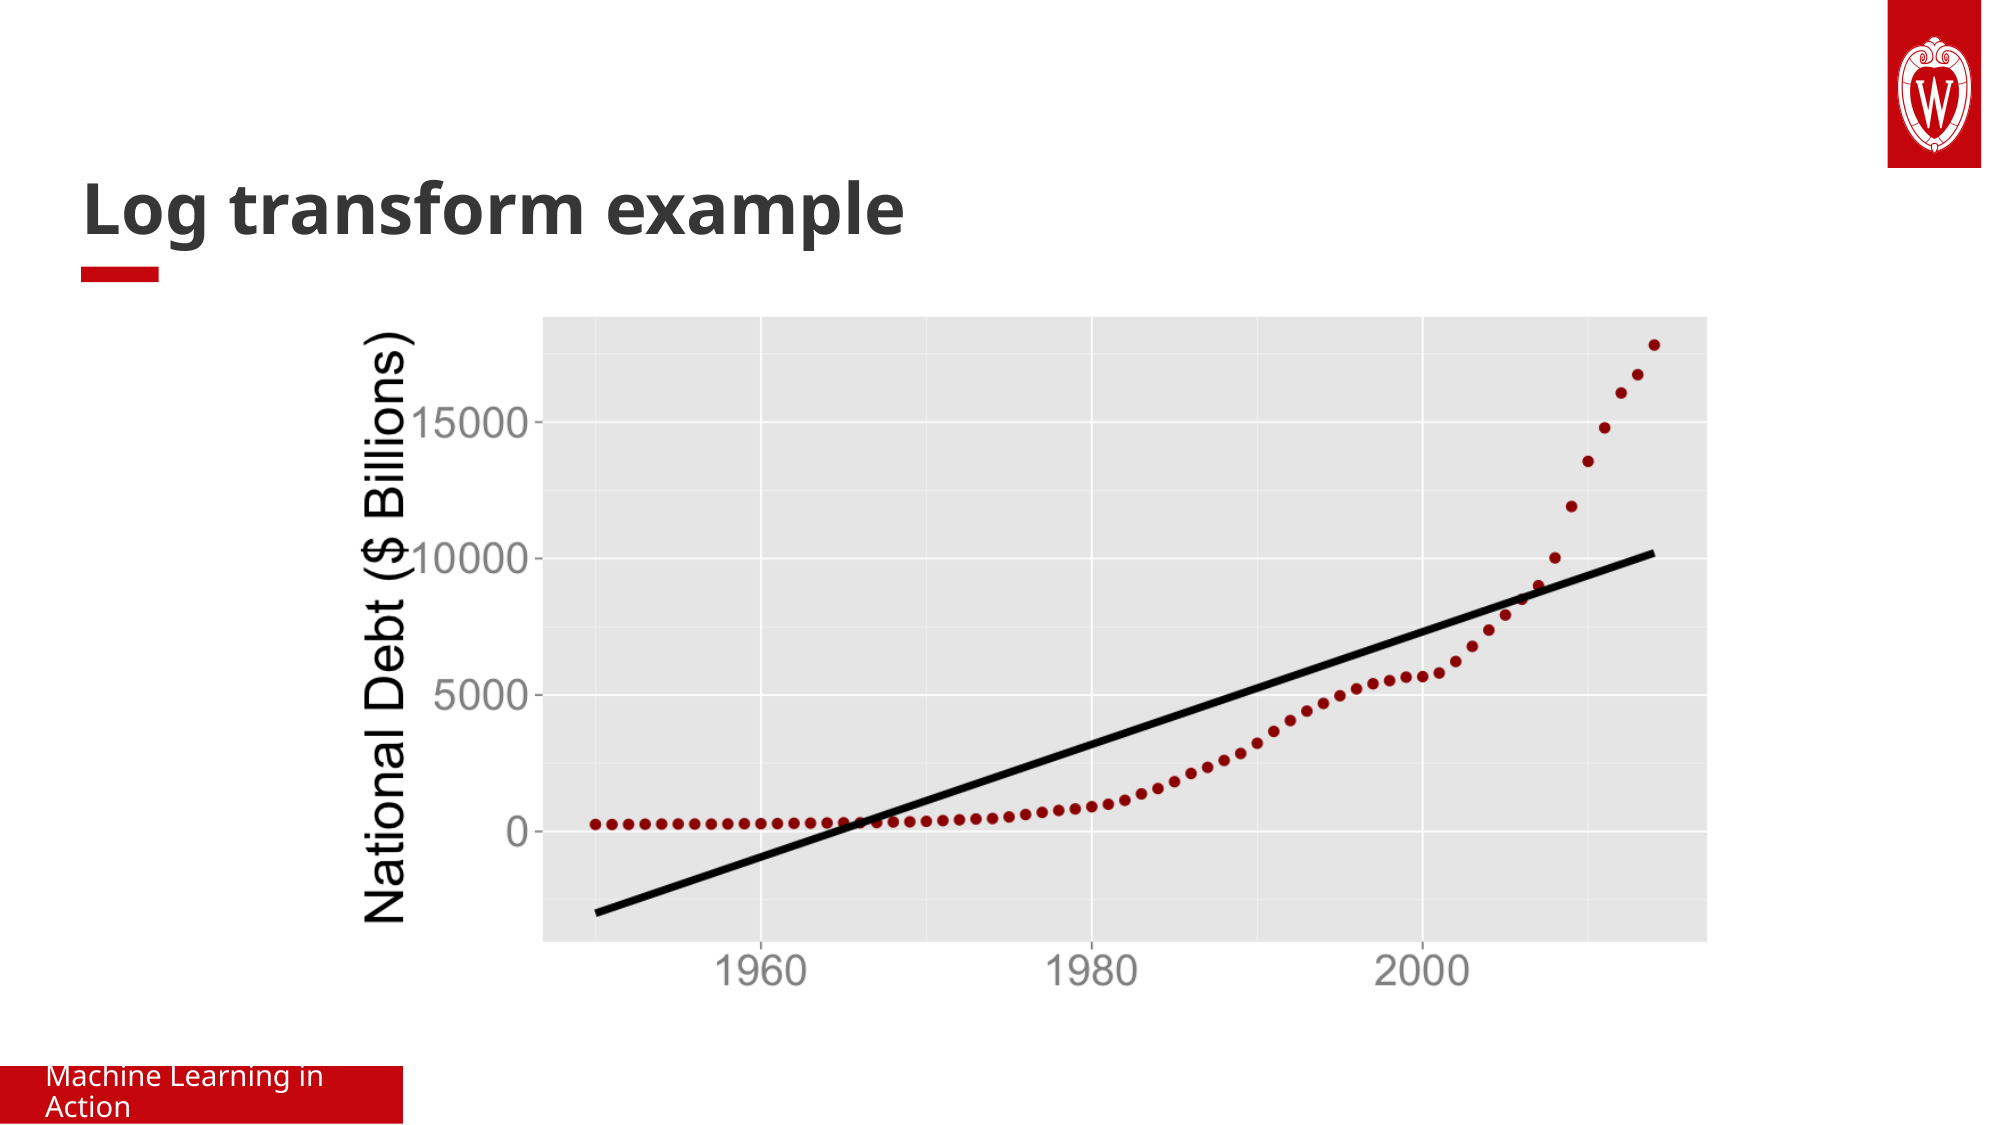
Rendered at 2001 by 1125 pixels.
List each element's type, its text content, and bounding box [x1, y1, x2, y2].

list Machine Learning in Action [0, 1066, 403, 1124]
title Log transform example [81, 75, 1832, 250]
picture [1897, 36, 1972, 154]
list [352, 301, 1723, 1032]
